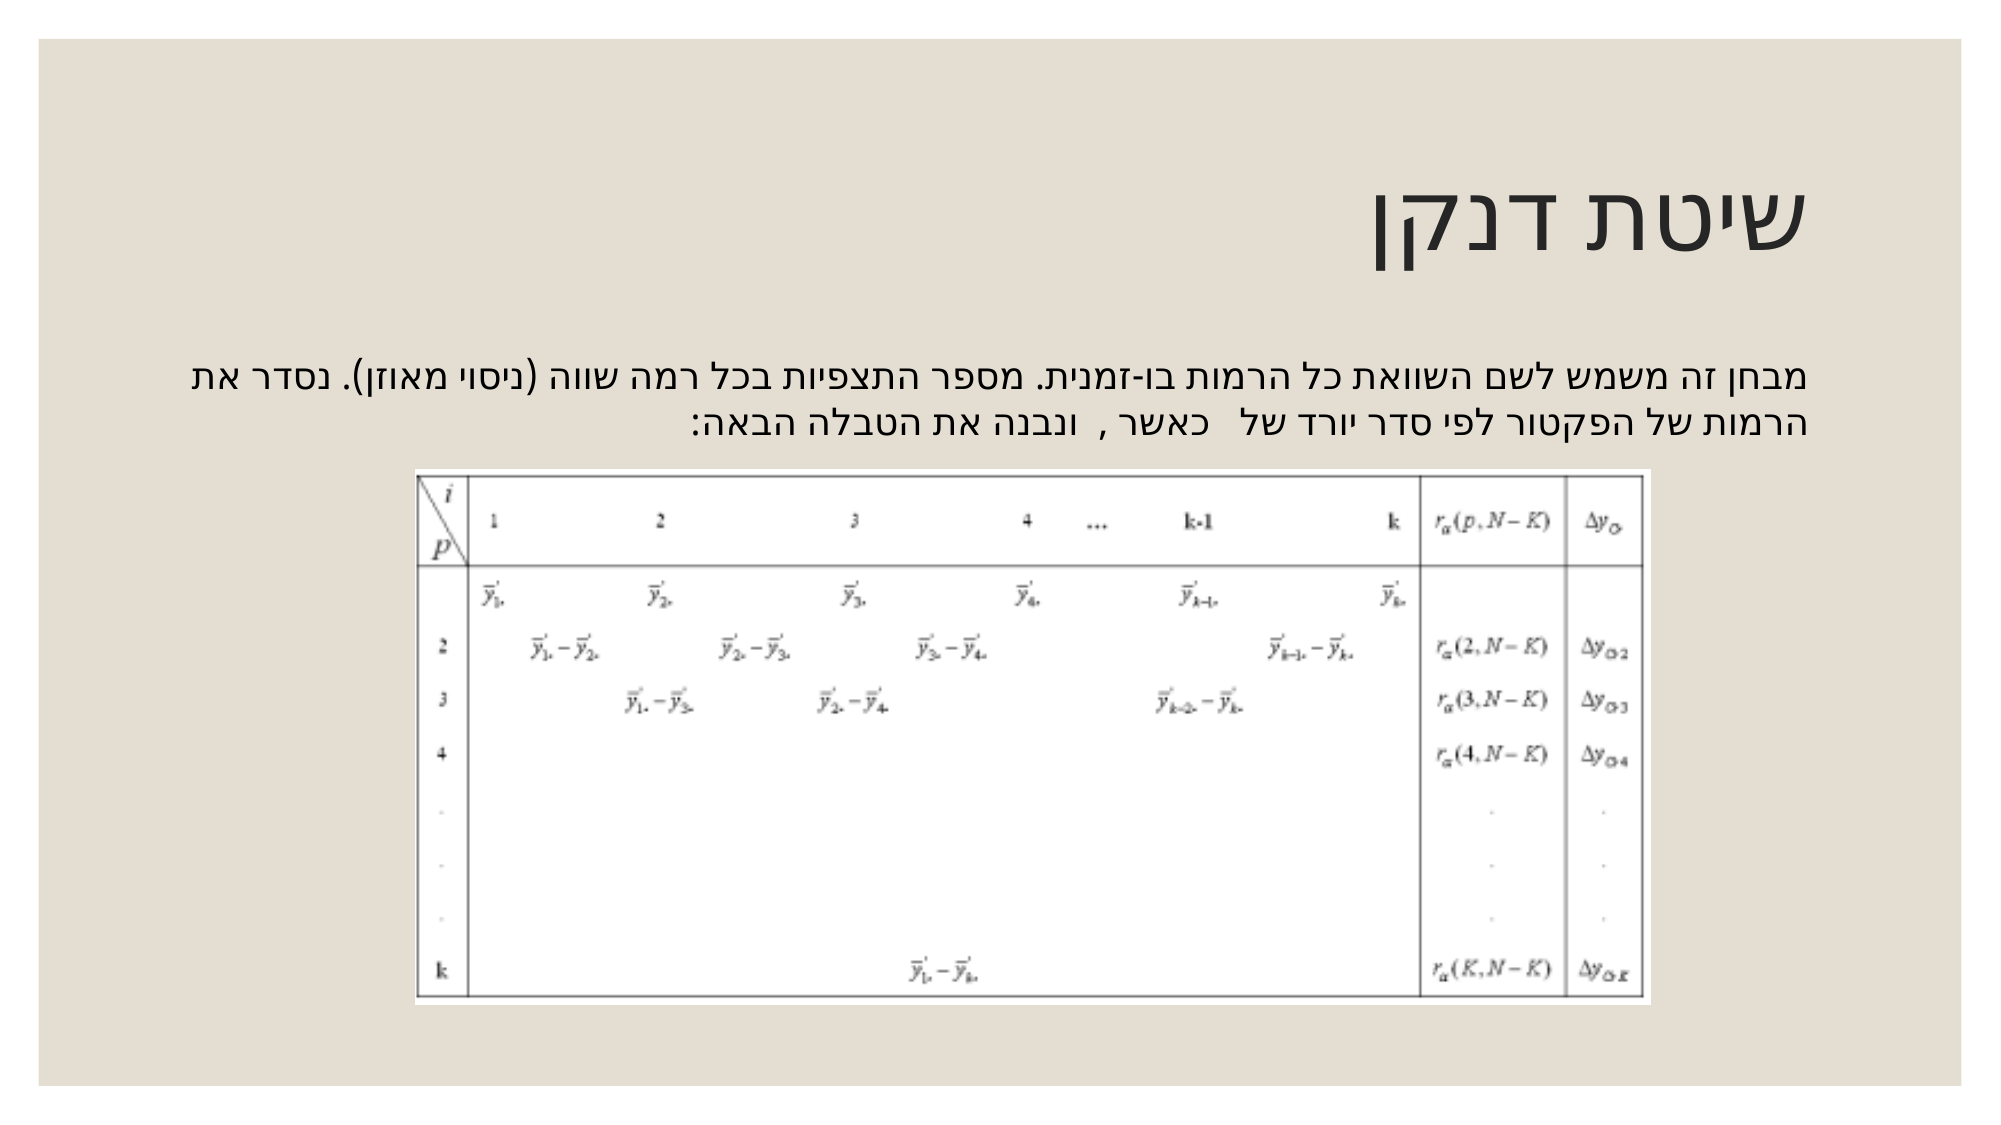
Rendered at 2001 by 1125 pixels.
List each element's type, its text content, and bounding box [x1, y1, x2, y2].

title שיטת דנקן [174, 105, 1825, 331]
picture [415, 469, 1651, 1005]
